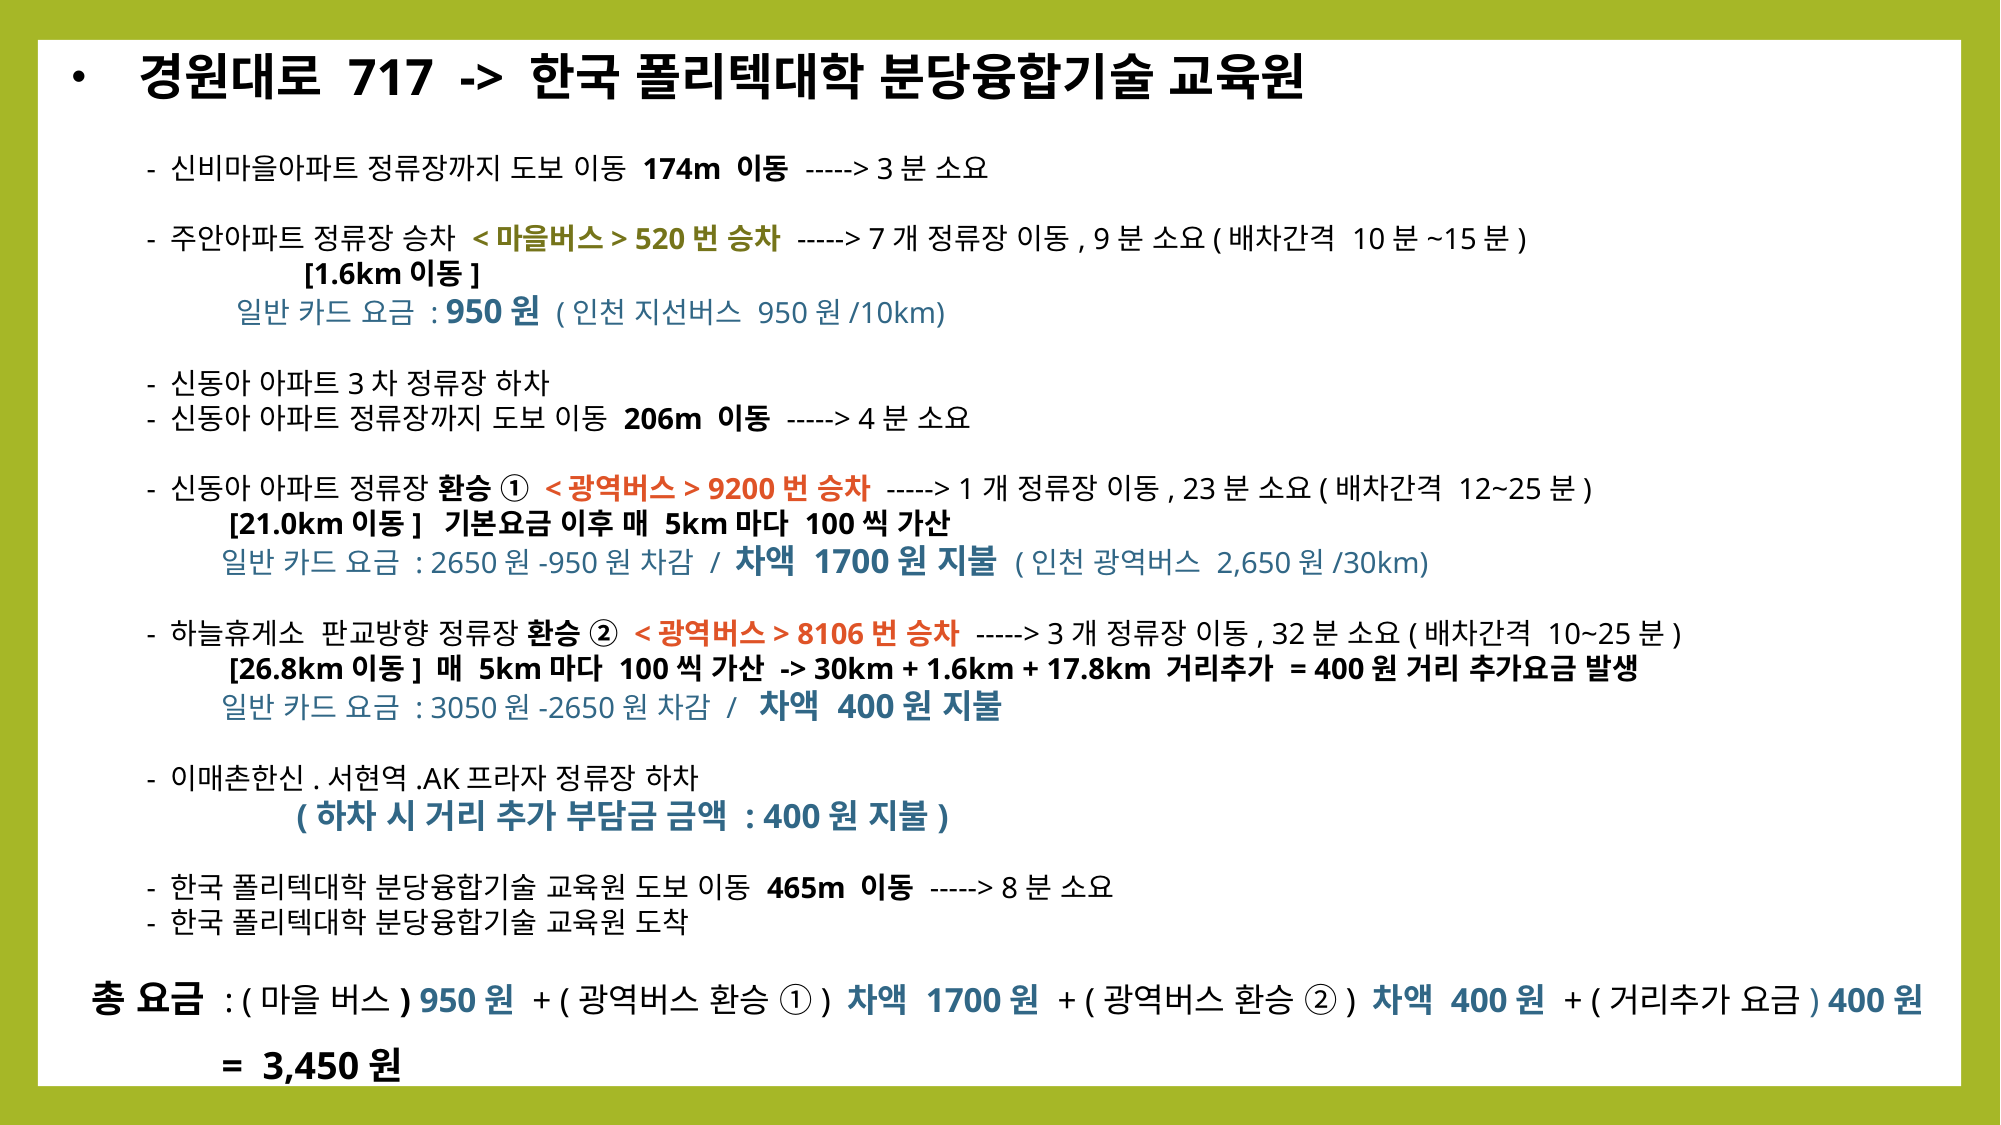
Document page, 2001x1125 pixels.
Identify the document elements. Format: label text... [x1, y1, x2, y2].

text_box 경원대로 717 -> 한국 폴리텍대학 분당융합기술 교육원 - 신비마을아파트 정류장까지 도보 이동 174m 이동 -----> 3분 소요 - 주안아파트 정류장 승차 <마을버스> 520번 승차 -----> 7개 정류장 이동, 9분 소요(배차간격 10분~15분) [1.6km이동] 일반 카드 요금 : 950원 (인천 지선버스 950원/10km) - 신동아 아파트3차 정류장 하차 - 신동아 아파트 정류장까지 도보 이동 206m 이동 -----> 4분 소요 - 신동아 아파트 정류장 환승 ① <광역버스> 9200번 승차 -----> 1개 정류장 이동, 23분 소요(배차간격 12~25분) [21.0km이동] 기본요금 이후 매 5km마다 100씩 가산 일반 카드 요금 : 2650원-950원 차감 / 차액 1700원 지불 (인천 광역버스 2,650원/30km) - 하늘휴게소 판교방향 정류장 환승 ② <광역버스> 8106번 승차 -----> 3개 정류장 이동, 32분 소요(배차간격 10~25분) [26.8km이동] 매 5km마다 100씩 가산 -> 30km + 1.6km + 17.8km 거리추가 = 400원 거리 추가요금 발생 일반 카드 요금 : 3050원-2650원 차감 / 차액 400원 지불 - 이매촌한신.서현역.AK프라자 정류장 하차 (하차 시 거리 추가 부담금 금액 : 400원 지불) - 한국 폴리텍대학 분당융합기술 교육원 도보 이동 465m 이동 -----> 8분 소요 - 한국 폴리텍대학 분당융합기술 교육원 도착 총 요금 : (마을 버스) 950원 + (광역버스 환승 ①) 차액 1700원 + (광역버스 환승 ②) 차액 400원 + (거리추가 요금) 400원 = 3,450원 [56, 38, 1956, 1095]
